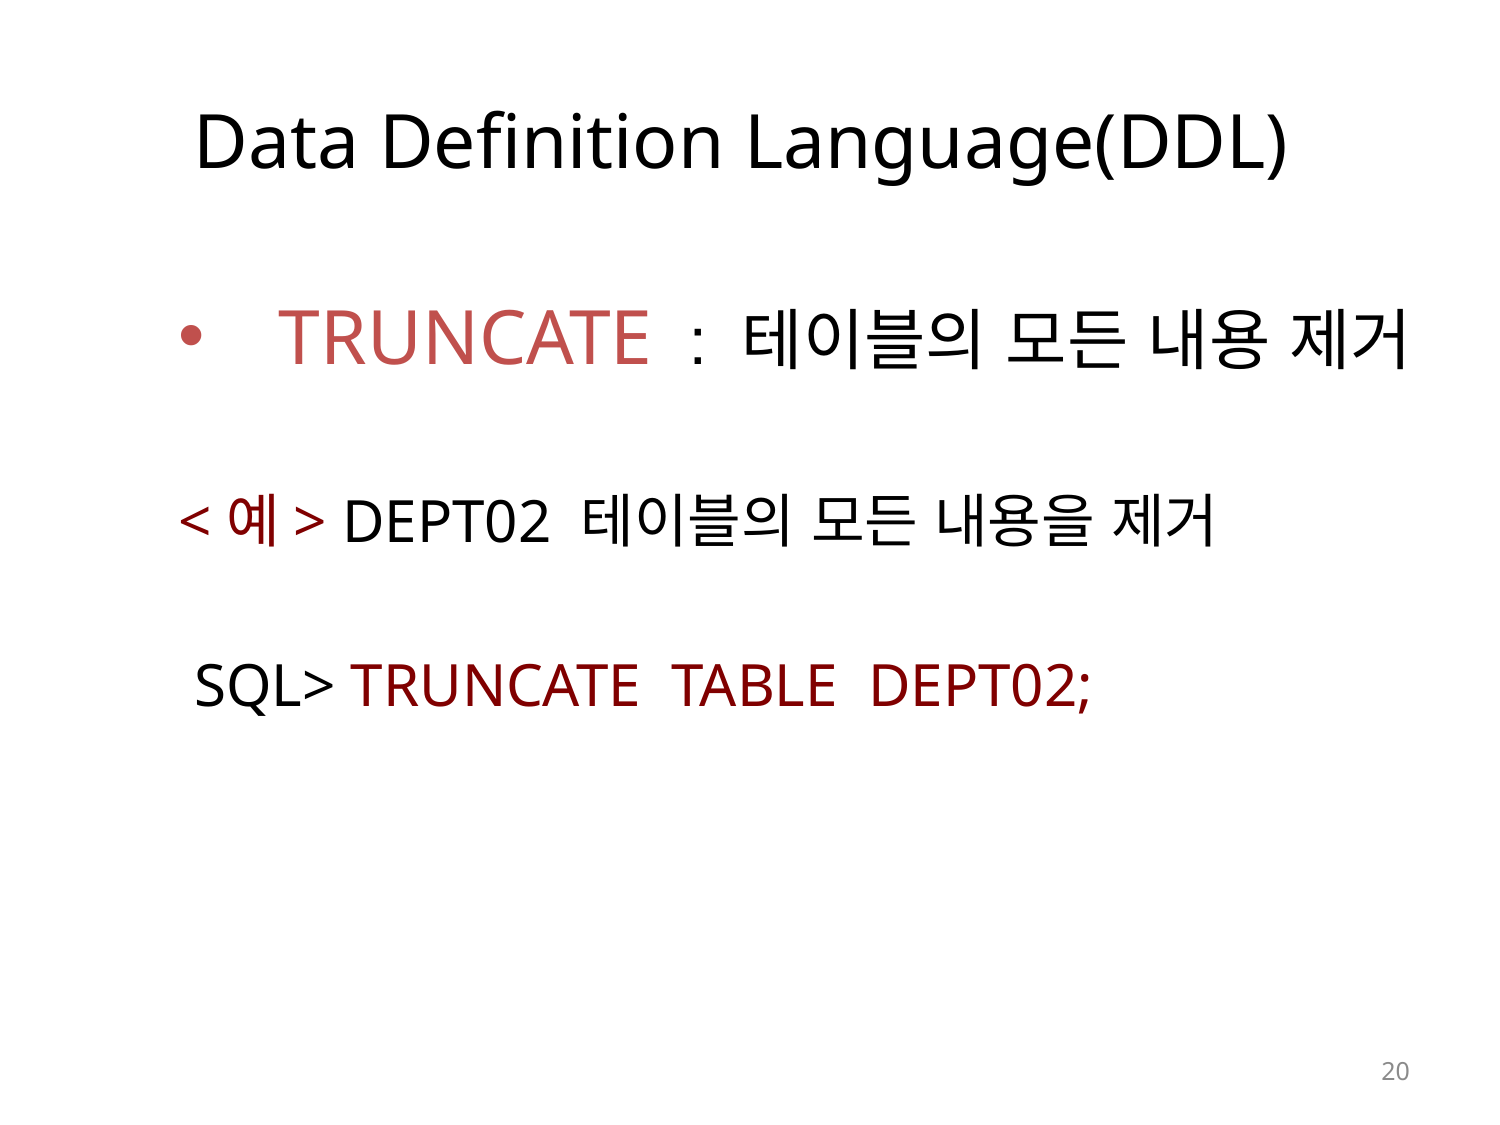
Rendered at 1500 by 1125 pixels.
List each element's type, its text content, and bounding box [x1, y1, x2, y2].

slide_number 20 [1074, 1042, 1425, 1103]
list TRUNCATE : 테이블의 모든 내용 제거 <예> DEPT02 테이블의 모든 내용을 제거 SQL> TRUNCATE TABLE DEPT02; [164, 282, 1500, 1006]
title Data Definition Language(DDL) [75, 45, 1425, 233]
